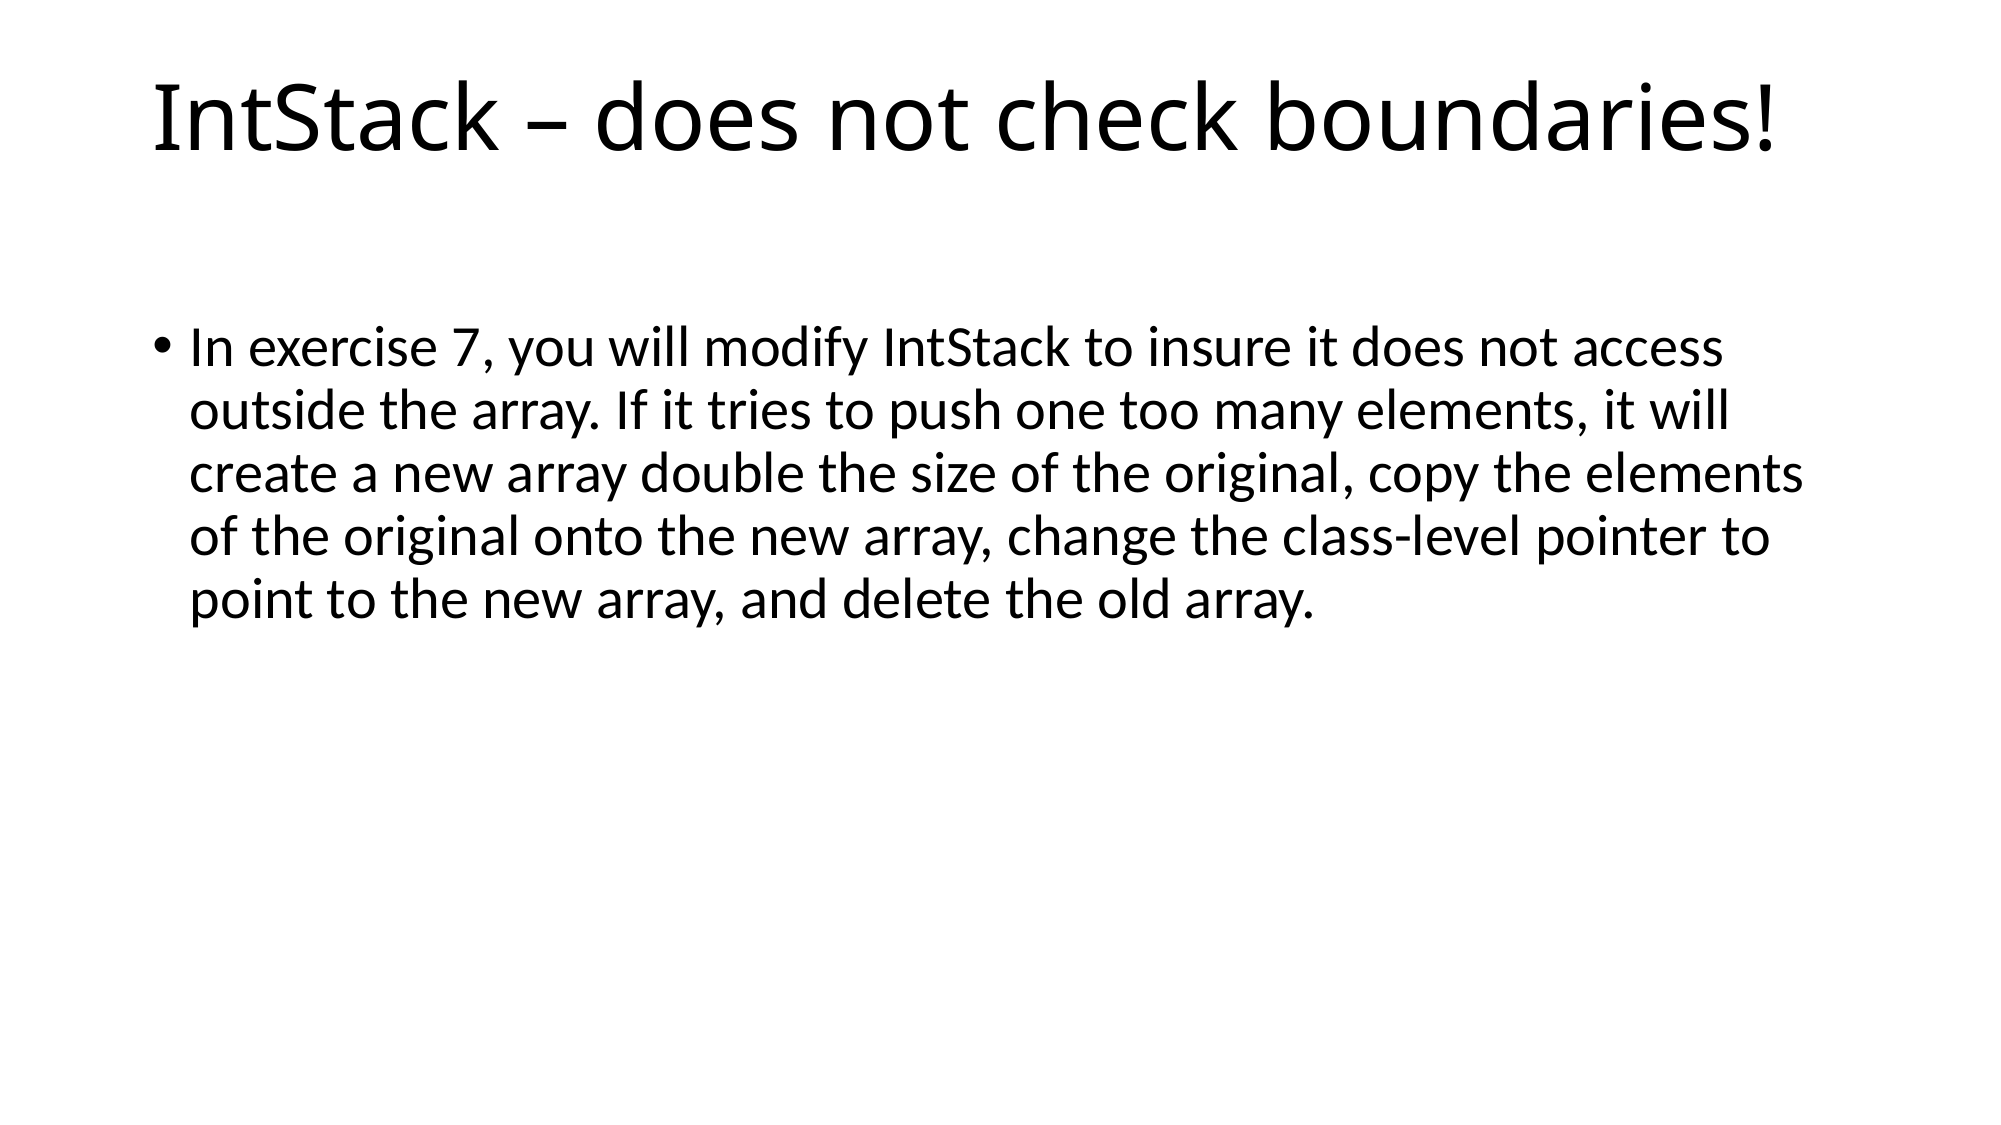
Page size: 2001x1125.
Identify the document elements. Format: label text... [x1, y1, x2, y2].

title IntStack – does not check boundaries! [137, 59, 1863, 183]
list In exercise 7, you will modify IntStack to insure it does not access outside the array. If it tries to push one too many elements, it will create a new array double the size of the original, copy the elements of the original onto the new array, change the class-level pointer to point to the new array, and delete the old array. [137, 309, 1863, 1014]
